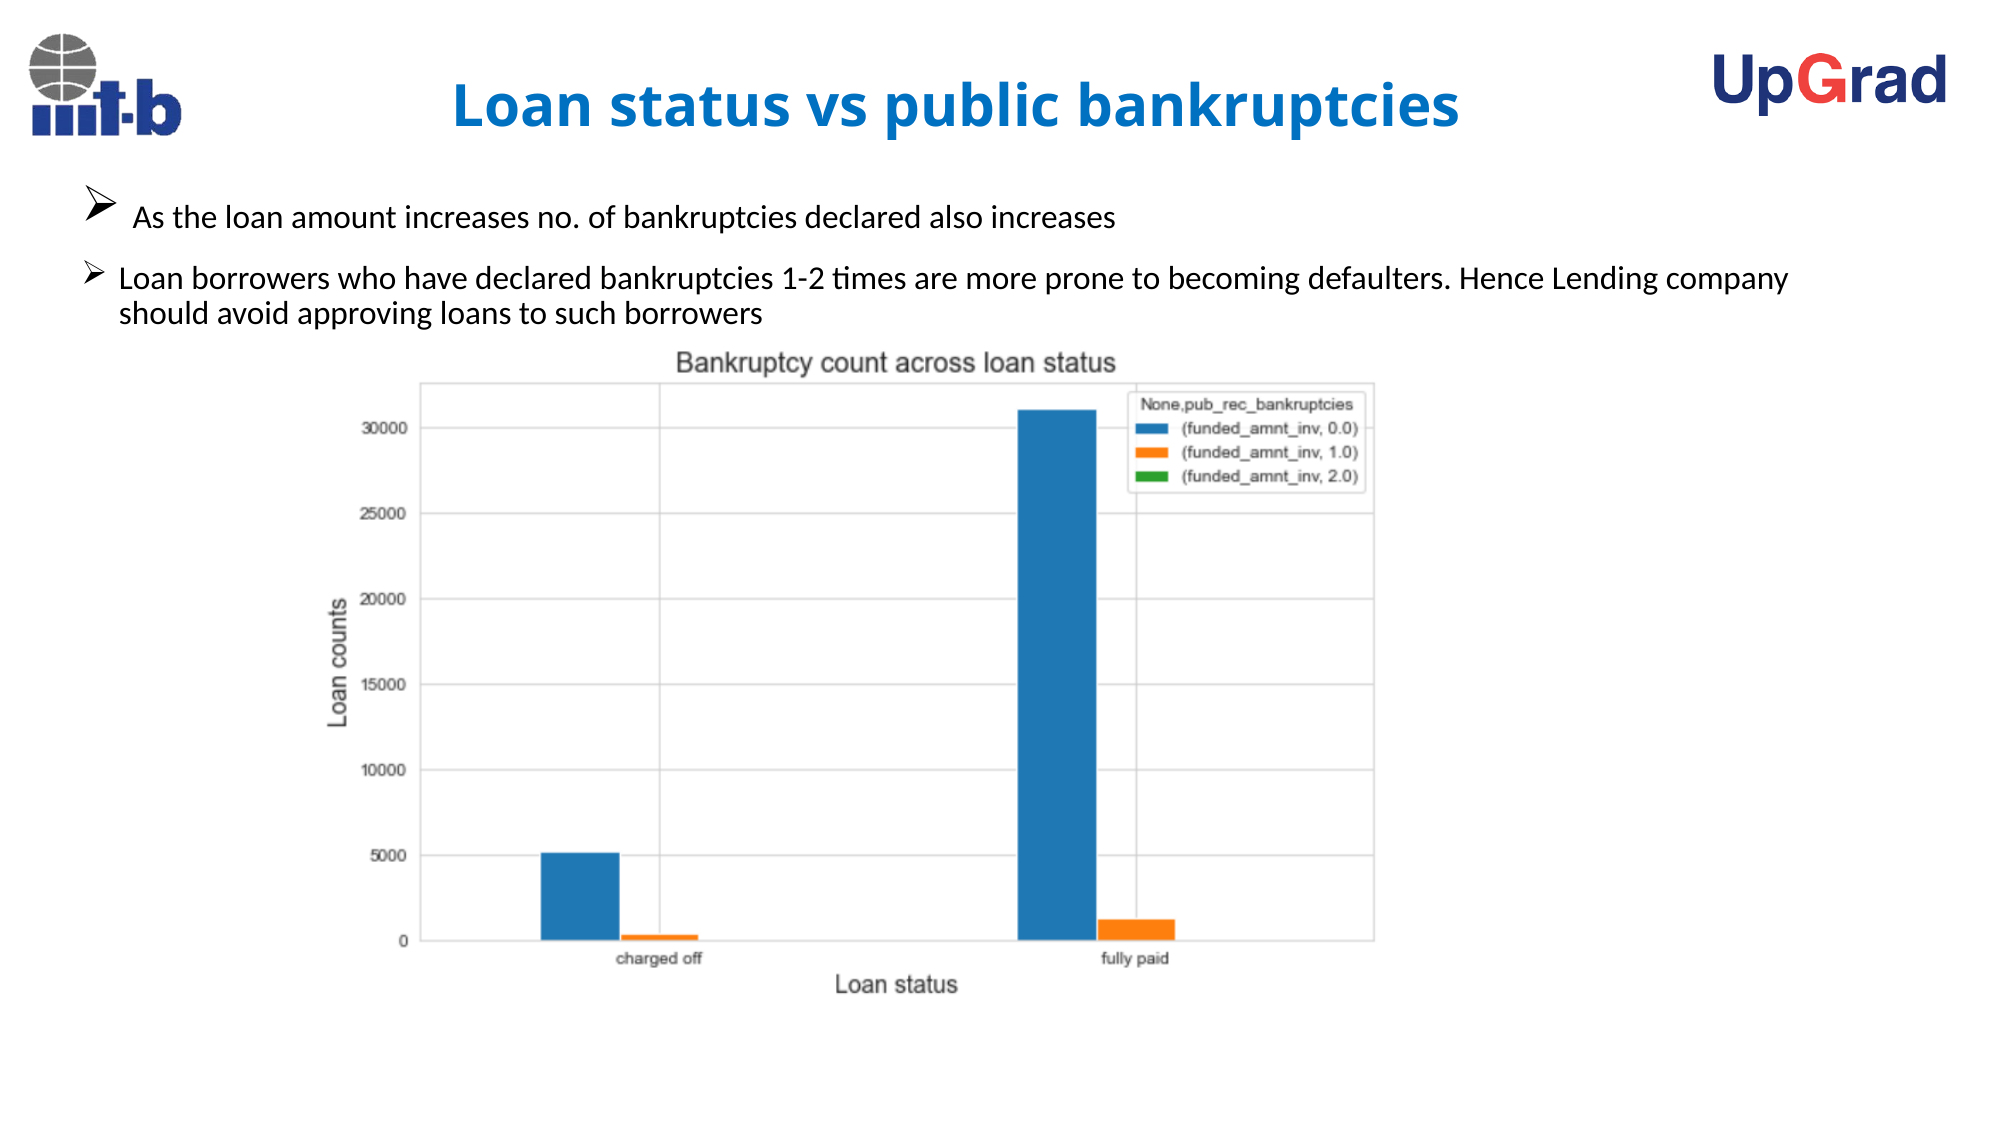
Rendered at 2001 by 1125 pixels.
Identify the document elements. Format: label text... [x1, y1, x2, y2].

picture [1714, 53, 1952, 116]
title Loan status vs public bankruptcies [184, 37, 1713, 178]
picture [275, 333, 1441, 1017]
picture [0, 29, 208, 163]
list As the loan amount increases no. of bankruptcies declared also increases Loan borrowers who have declared bankruptcies 1-2 times are more prone to becoming defaulters. Hence Lending company should avoid approving loans to such borrowers [66, 178, 1899, 1017]
